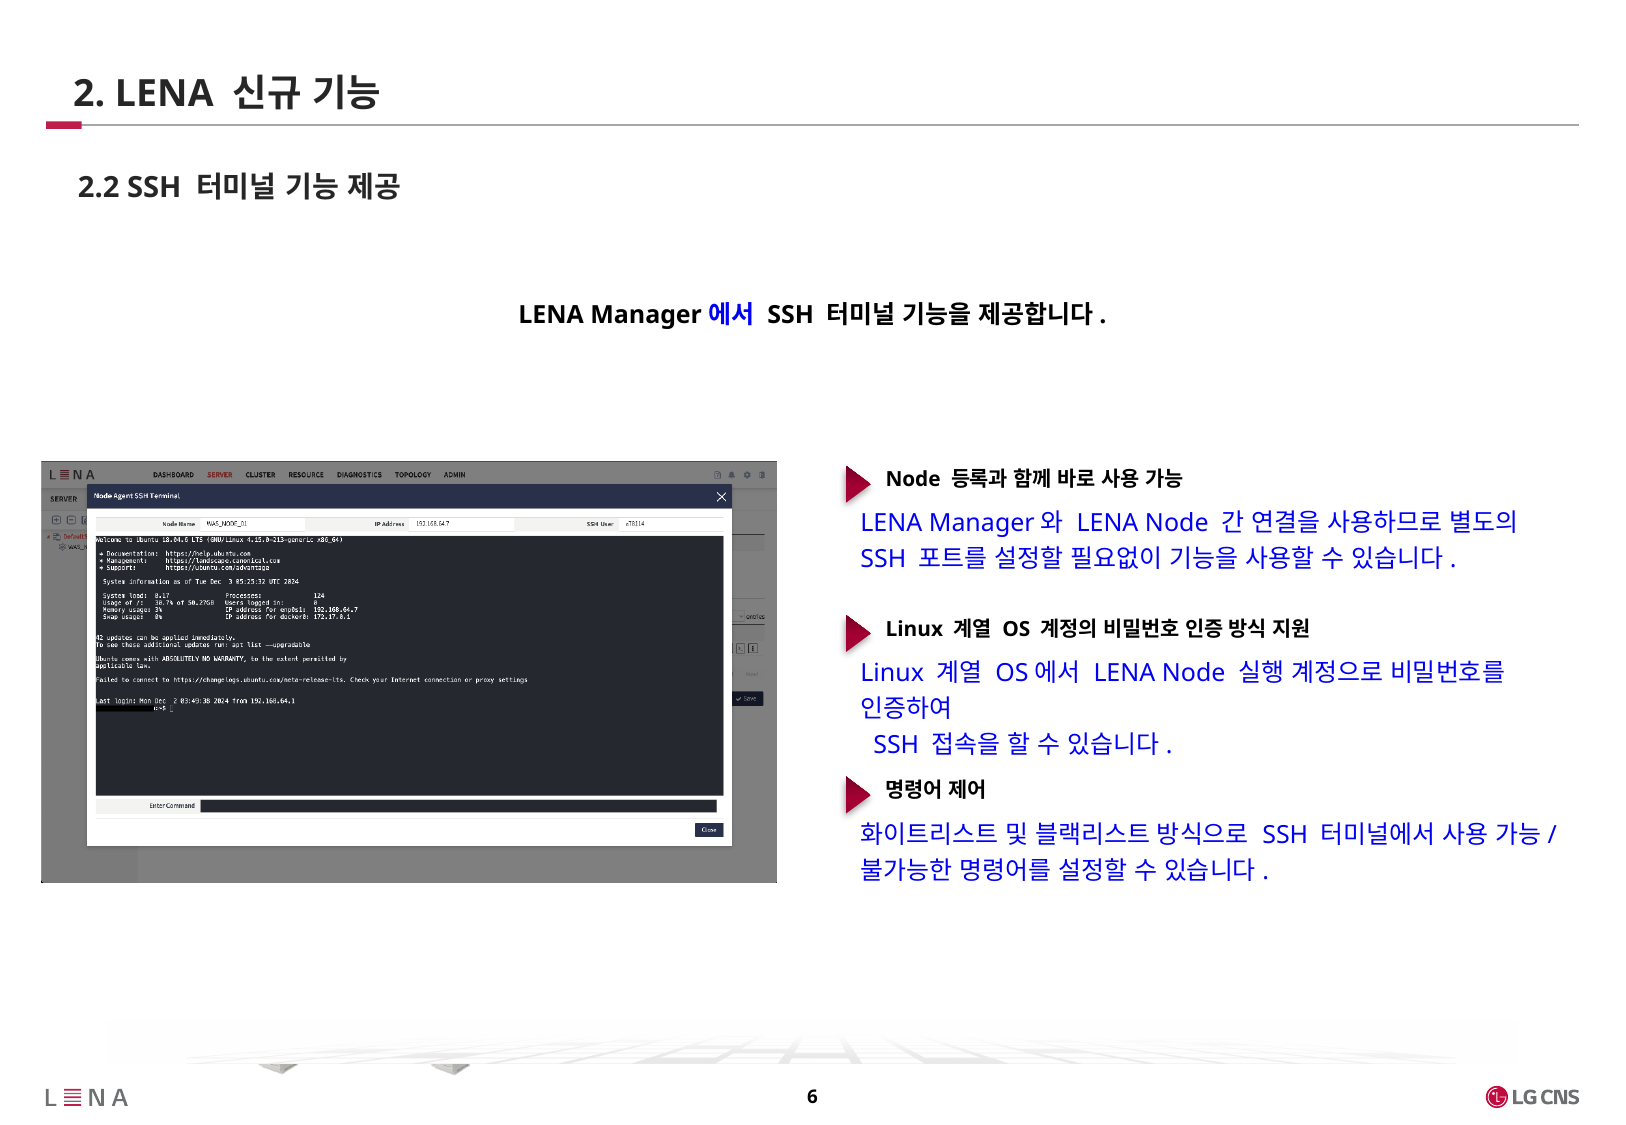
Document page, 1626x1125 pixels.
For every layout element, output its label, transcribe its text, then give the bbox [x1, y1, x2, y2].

text_box 화이트리스트 및 블랙리스트 방식으로 SSH 터미널에서 사용 가능/불가능한 명령어를 설정할 수 있습니다. [845, 805, 1604, 893]
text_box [845, 458, 1351, 504]
picture [107, 1019, 1518, 1076]
text_box LENA Manager와 LENA Node 간 연결을 사용하므로 별도의 SSH 포트를 설정할 필요없이 기능을 사용할 수 있습니다. [845, 493, 1578, 581]
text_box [845, 769, 1300, 815]
text_box 2. LENA 신규 기능 [58, 61, 396, 122]
text_box LENA Manager에서 SSH 터미널 기능을 제공합니다. [199, 285, 1426, 336]
text_box Linux 계열 OS에서 LENA Node 실행 계정으로 비밀번호를 인증하여 SSH 접속을 할 수 있습니다. [845, 642, 1578, 766]
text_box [845, 608, 1351, 653]
picture [40, 461, 777, 884]
text_box 2.2 SSH 터미널 기능 제공 [63, 160, 417, 211]
